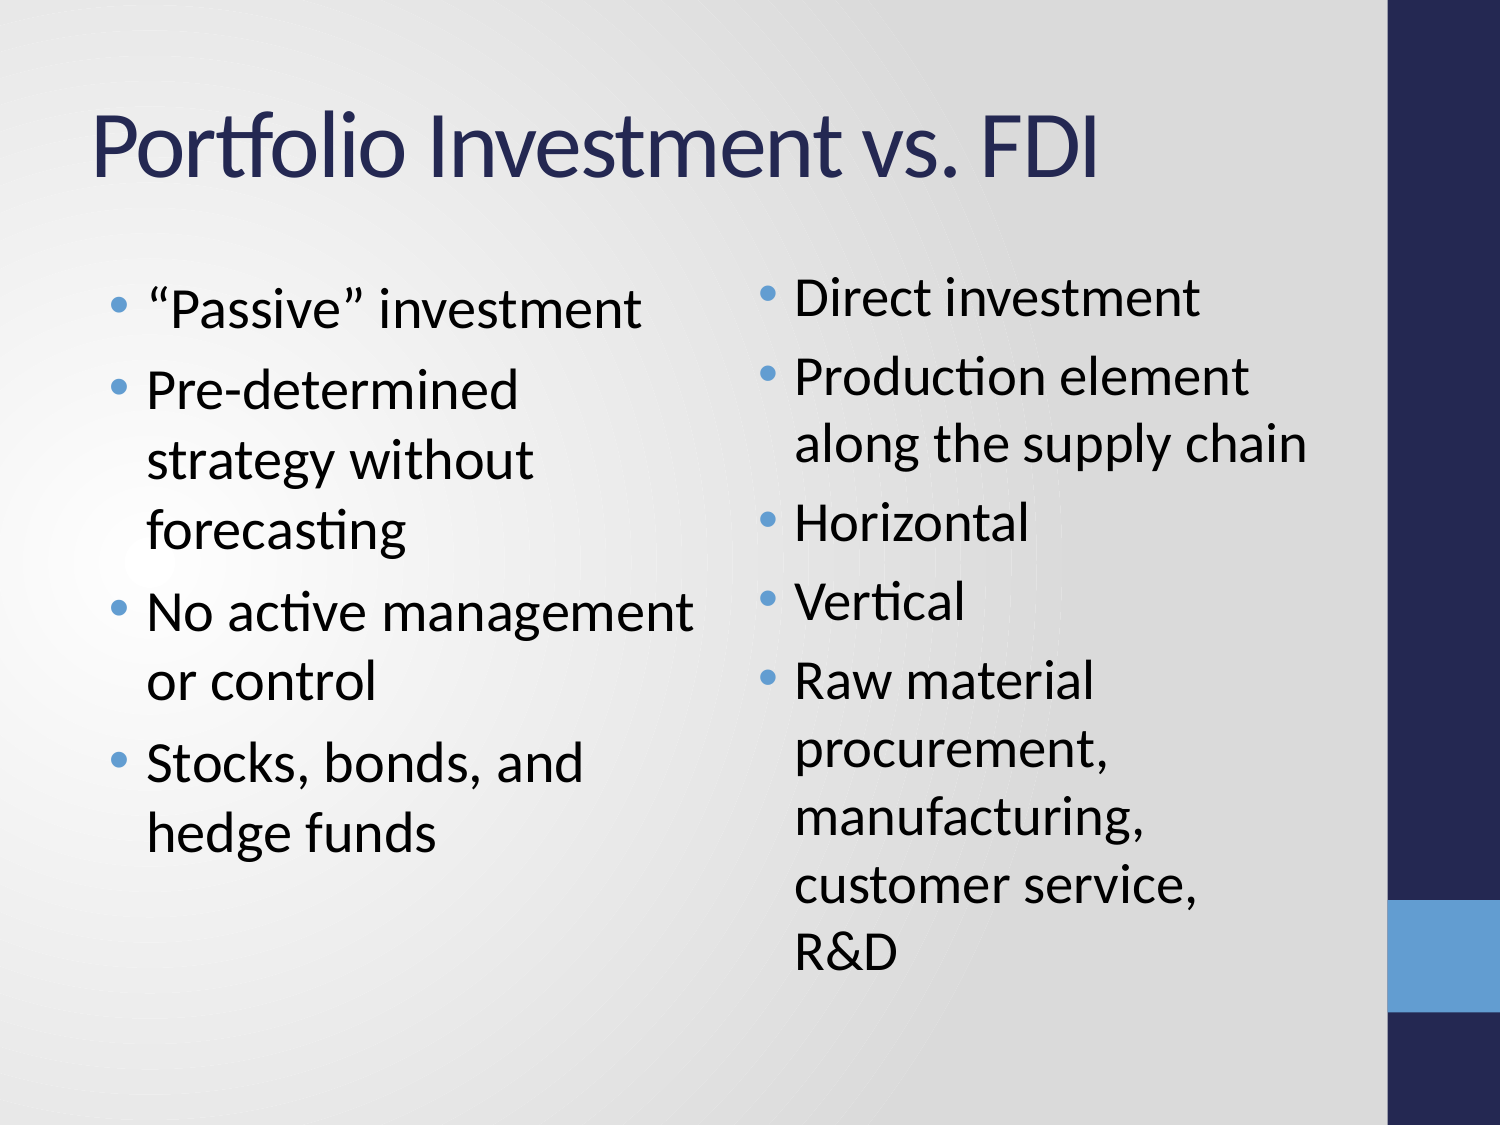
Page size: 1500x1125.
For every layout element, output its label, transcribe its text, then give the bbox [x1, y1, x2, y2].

list “Passive” investment Pre-determined strategy without forecasting No active management or control Stocks, bonds, and hedge funds [75, 262, 725, 1062]
title Portfolio Investment vs. FDI [75, 45, 1325, 233]
list Direct investment Production element along the supply chain Horizontal Vertical Raw material procurement, manufacturing, customer service, R&D [725, 251, 1325, 1062]
